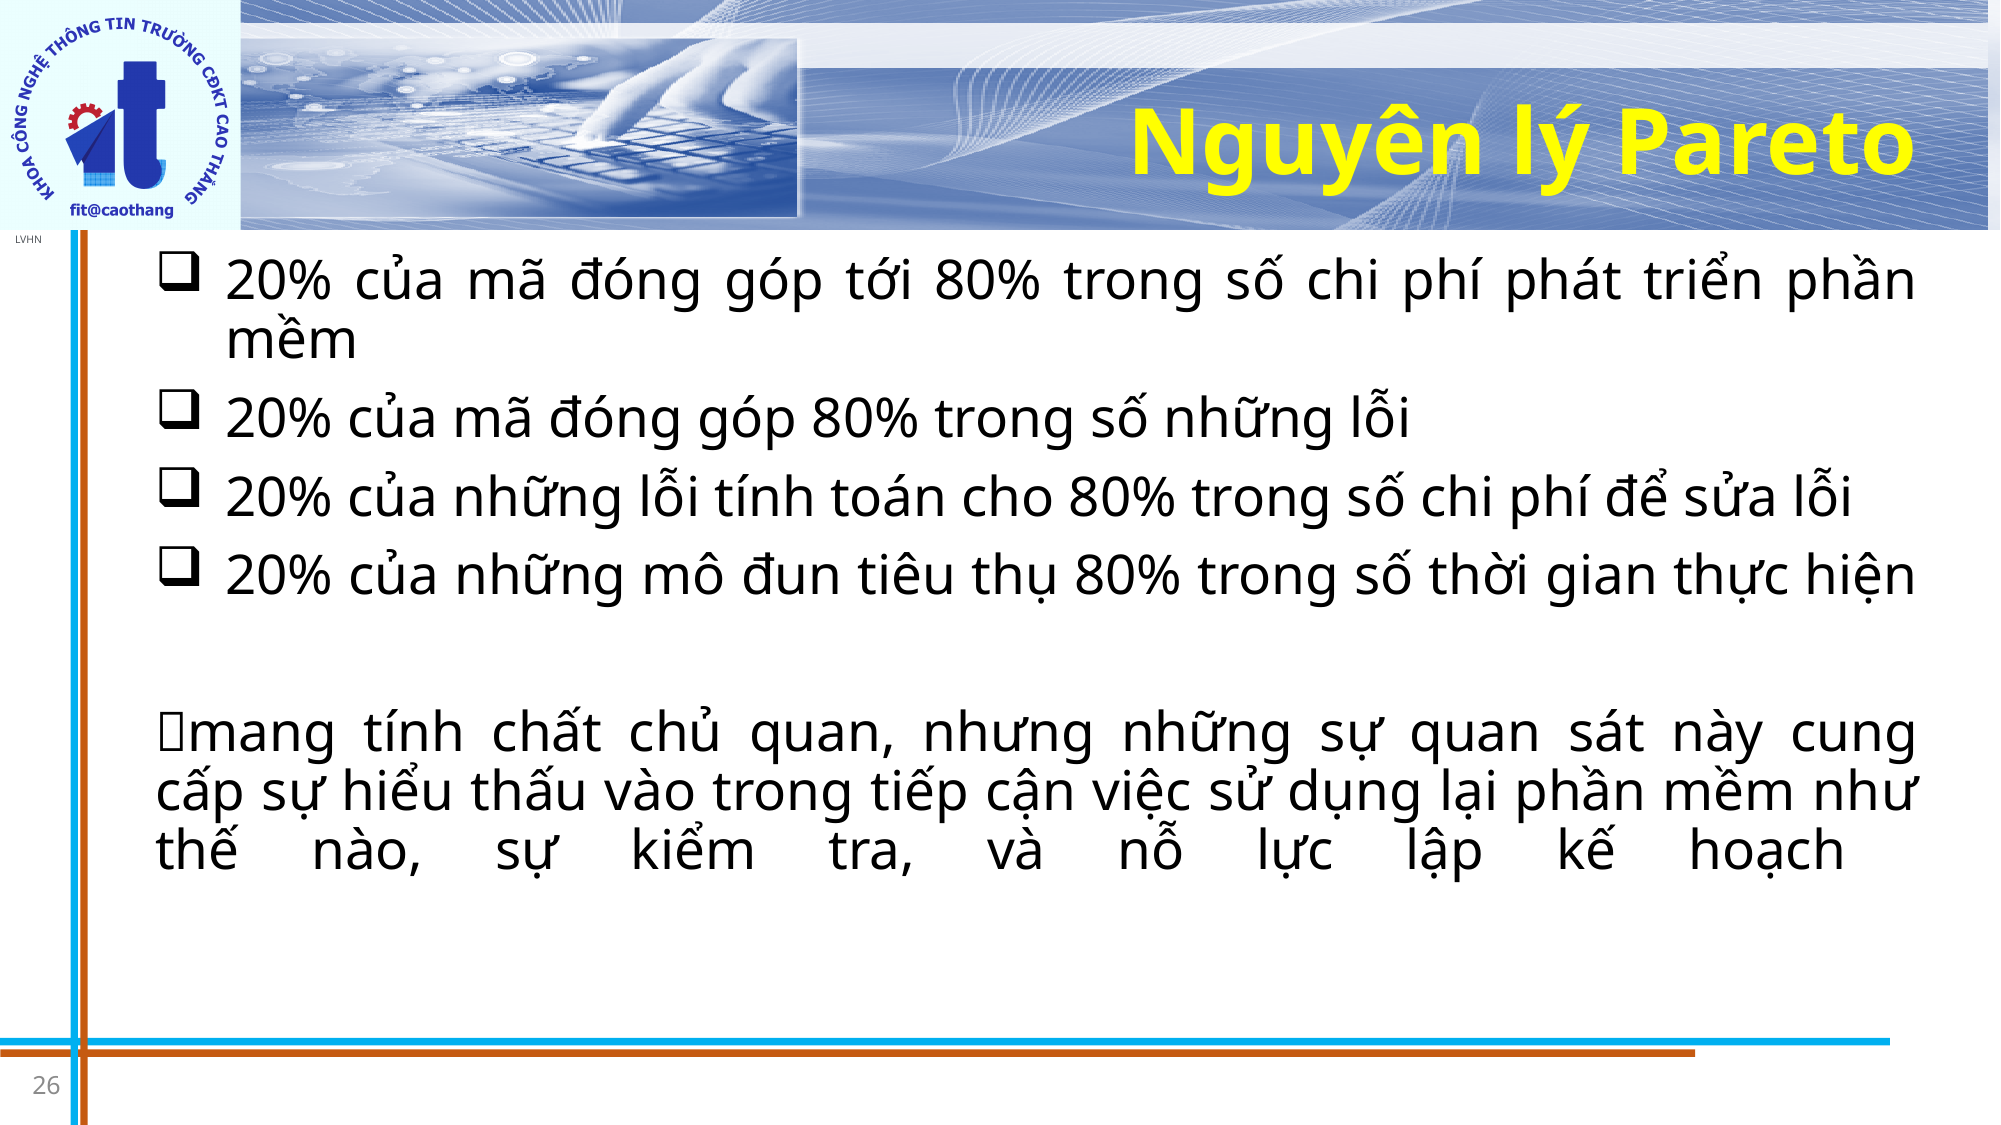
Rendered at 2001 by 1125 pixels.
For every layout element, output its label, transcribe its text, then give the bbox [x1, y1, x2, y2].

list 20% của mã đóng góp tới 80% trong số chi phí phát triển phần mềm 20% của mã đóng góp 80% trong số những lỗi 20% của những lỗi tính toán cho 80% trong số chi phí để sửa lỗi 20% của những mô đun tiêu thụ 80% trong số thời gian thực hiện mang tính chất chủ quan, nhưng những sự quan sát này cung cấp sự hiểu thấu vào trong tiếp cận việc sử dụng lại phần mềm như thế nào, sự kiểm tra, và nỗ lực lập kế hoạch [139, 245, 1934, 1014]
title Nguyên lý Pareto [137, 36, 1934, 254]
picture [0, 0, 241, 230]
slide_number 26 [0, 1056, 76, 1117]
